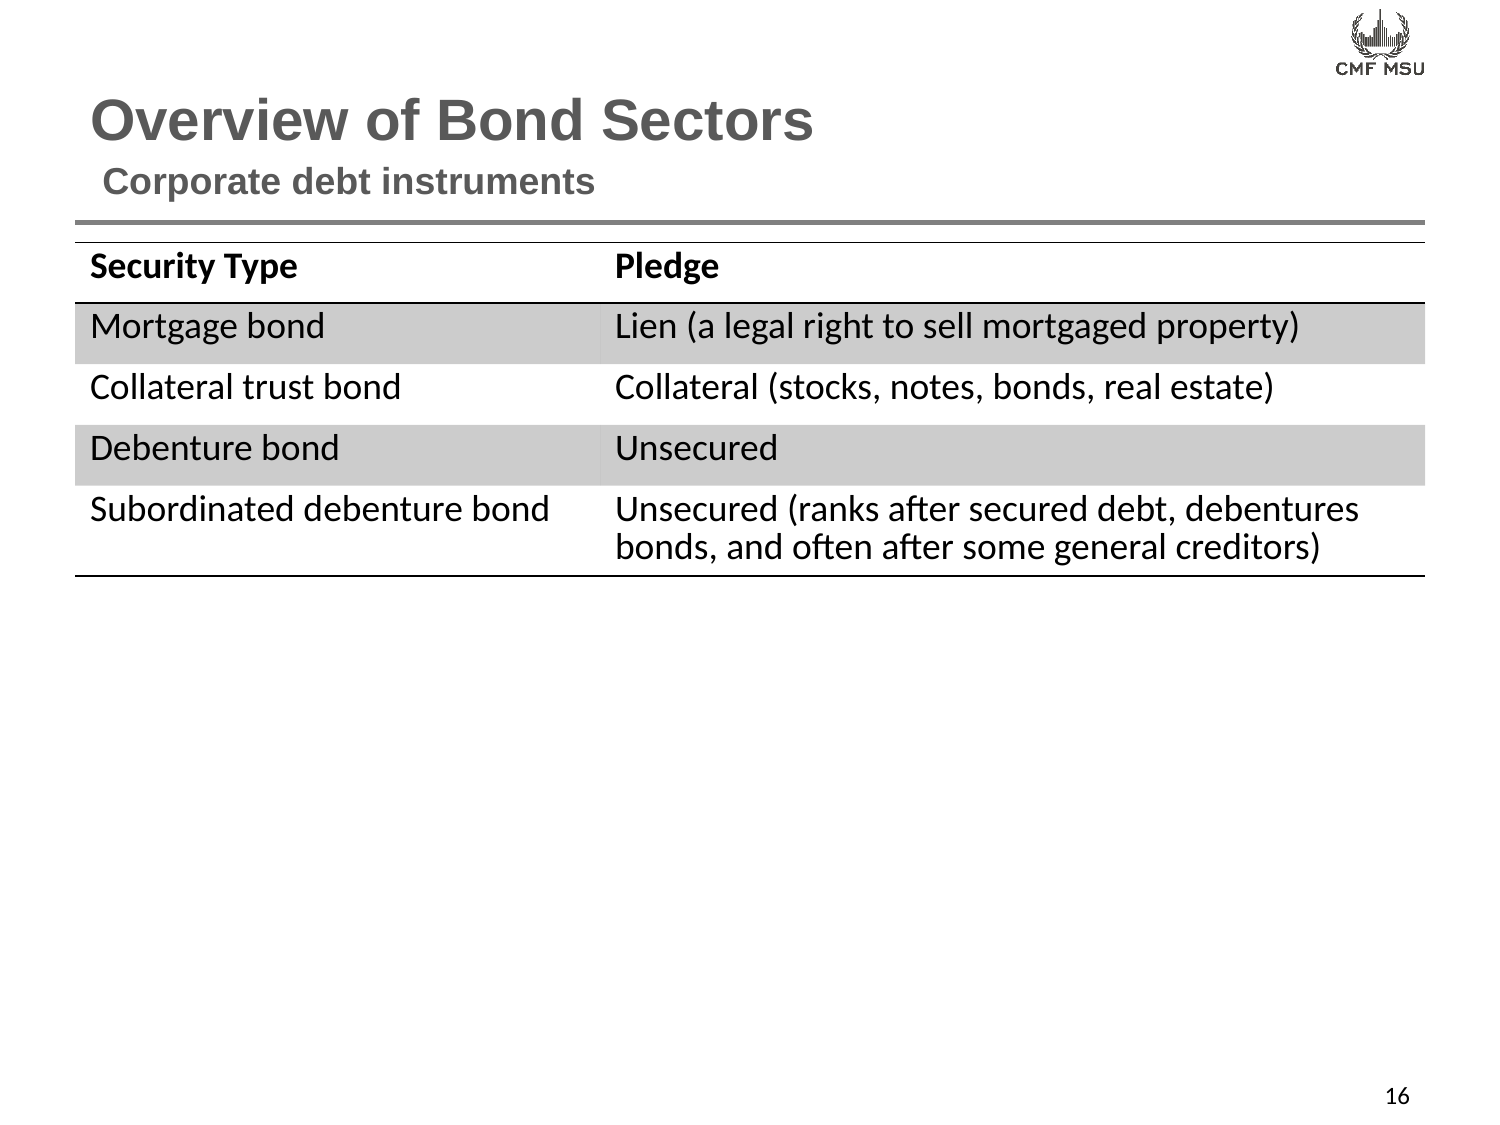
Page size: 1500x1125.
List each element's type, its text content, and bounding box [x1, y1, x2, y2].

table_header Pledge [600, 243, 1425, 302]
picture [1335, 9, 1425, 72]
title Overview of Bond Sectors [75, 72, 1425, 160]
table_header Security Type [75, 243, 600, 302]
text_box Corporate debt instruments [87, 149, 1413, 210]
table_cell Subordinated debenture bond [75, 486, 600, 575]
table_cell Lien (a legal right to sell mortgaged property) [600, 304, 1425, 364]
table_cell Mortgage bond [75, 304, 600, 364]
table_cell Unsecured [600, 425, 1425, 486]
slide_number 16 [1074, 1065, 1425, 1125]
table_cell Collateral trust bond [75, 364, 600, 425]
table_cell Debenture bond [75, 425, 600, 486]
table_cell Collateral (stocks, notes, bonds, real estate) [600, 364, 1425, 425]
table_cell Unsecured (ranks after secured debt, debentures bonds, and often after some general creditors) [600, 486, 1425, 575]
